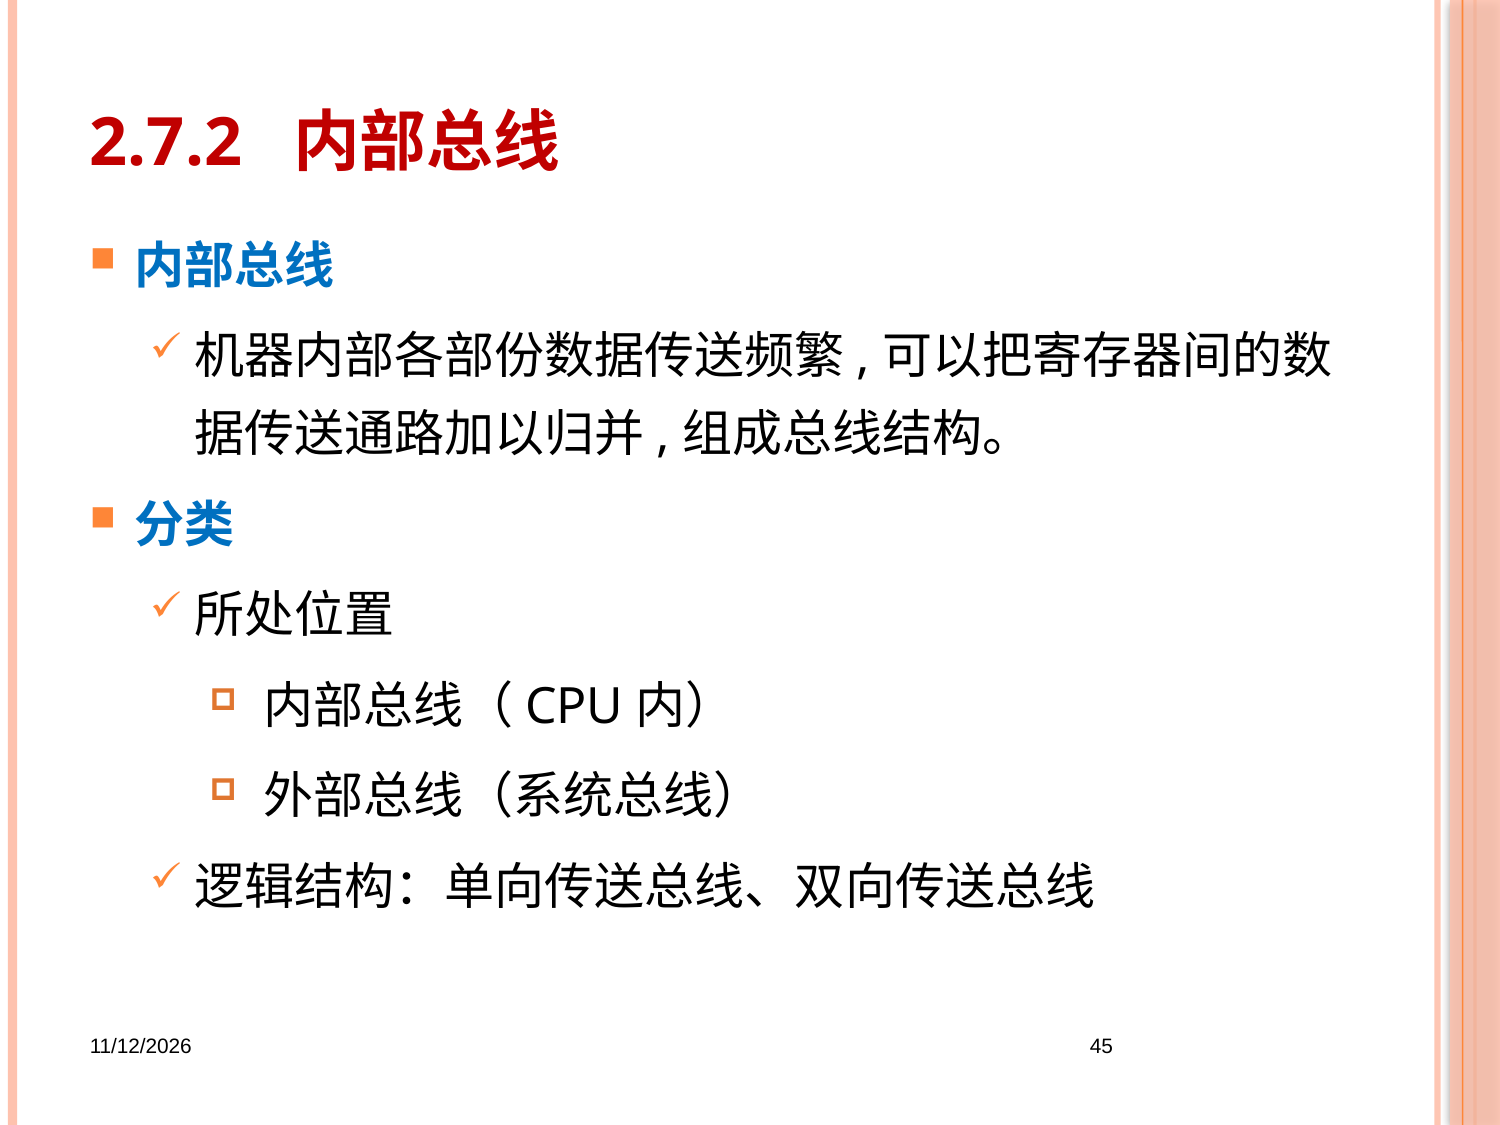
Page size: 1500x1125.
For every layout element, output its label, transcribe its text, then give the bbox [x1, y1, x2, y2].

slide_number 45 [1074, 1025, 1425, 1100]
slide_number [75, 1025, 425, 1100]
list 内部总线 机器内部各部份数据传送频繁,可以把寄存器间的数据传送通路加以归并,组成总线结构。 分类 所处位置 内部总线（CPU内） 外部总线（系统总线） 逻辑结构：单向传送总线、双向传送总线 [75, 208, 1388, 1008]
title 2.7.2 内部总线 [75, 45, 1300, 208]
